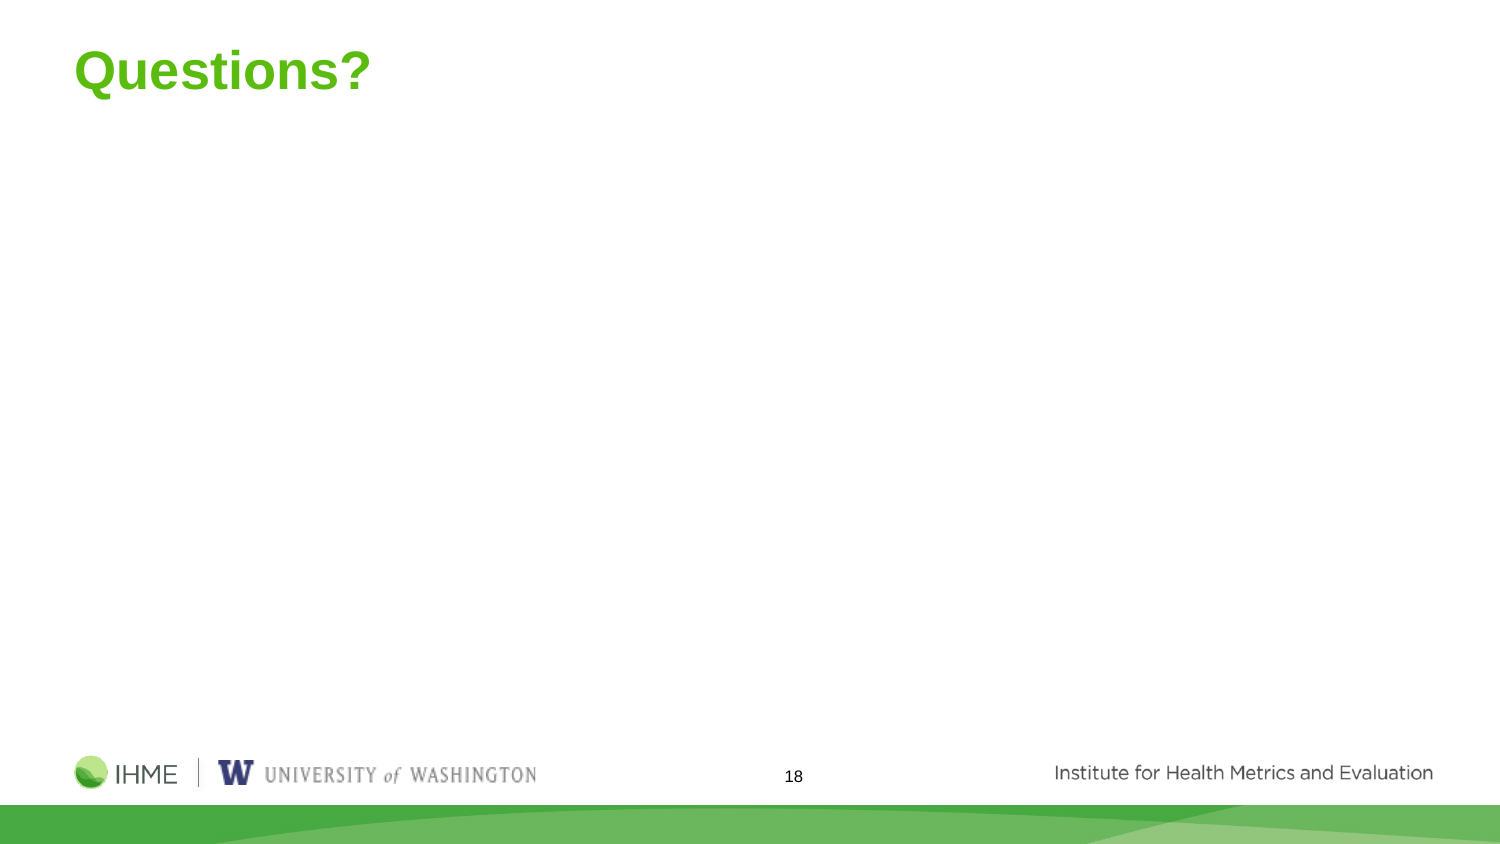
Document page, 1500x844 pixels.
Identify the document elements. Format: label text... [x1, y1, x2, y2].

slide_number 18 [768, 758, 820, 794]
picture [1049, 759, 1437, 784]
picture [0, 805, 1500, 844]
title Questions? [59, 27, 1404, 109]
picture [74, 755, 177, 789]
